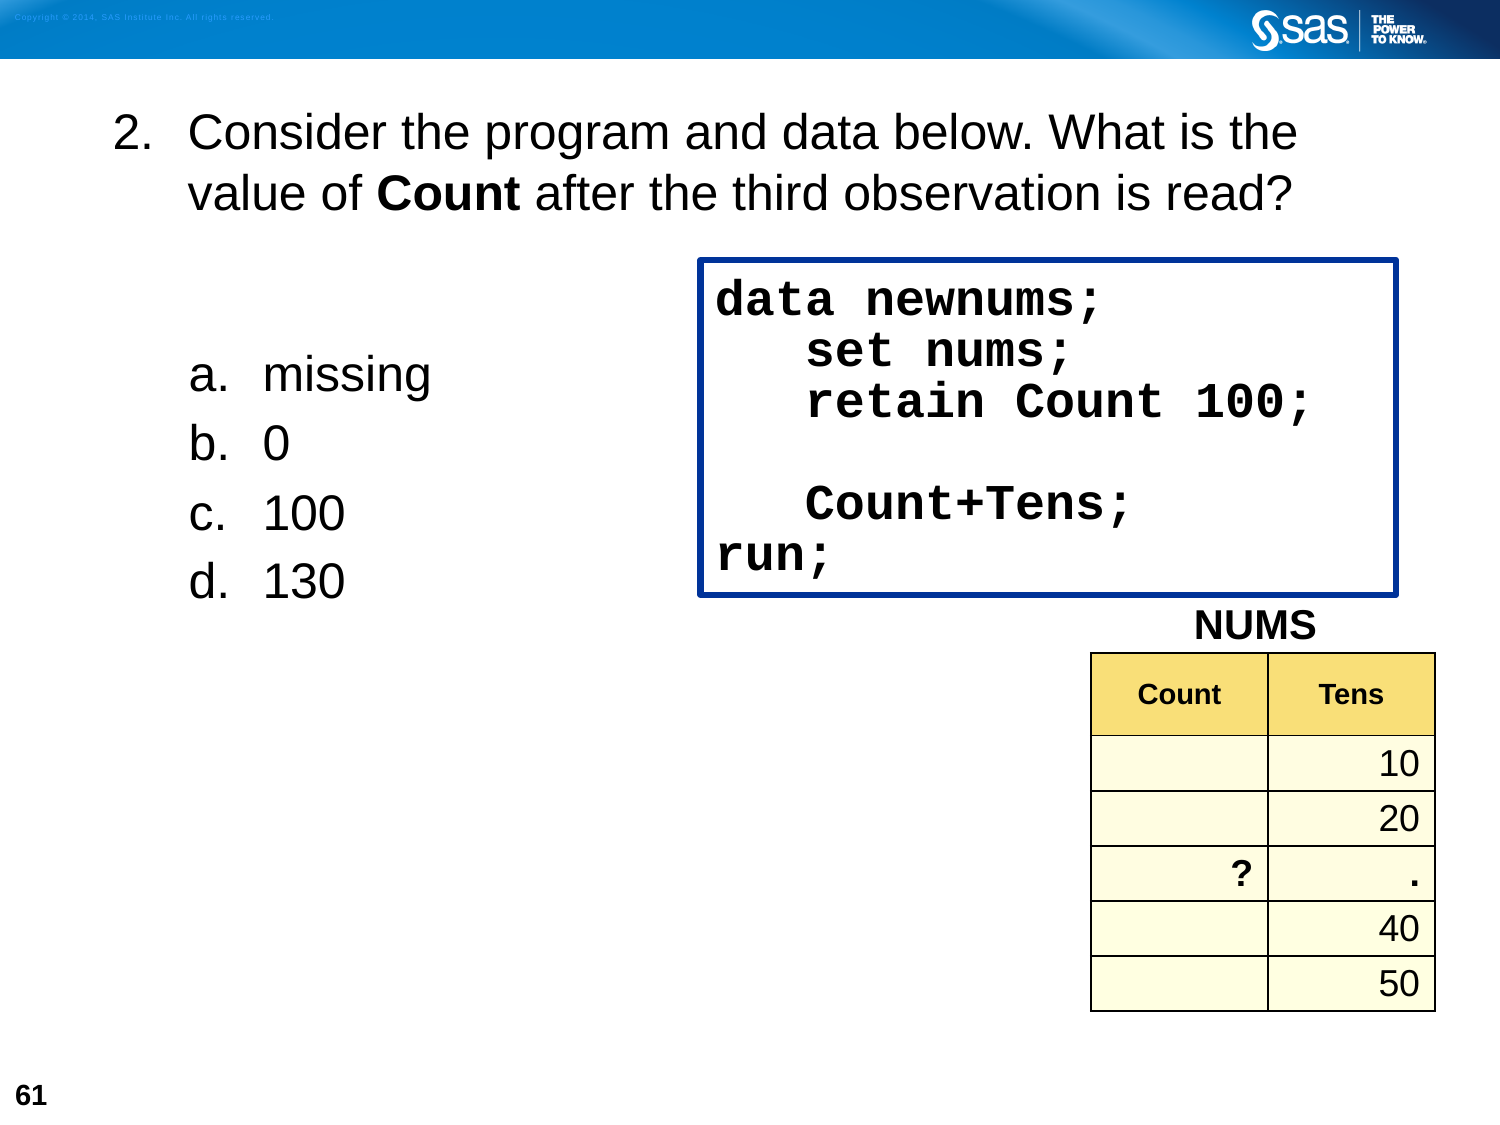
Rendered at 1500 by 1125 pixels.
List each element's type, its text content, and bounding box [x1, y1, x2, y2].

table_cell 10 [1269, 736, 1434, 790]
list Consider the program and data below. What is the value of Count after the third observation is read? missing 0 100 130 [112, 99, 1400, 800]
table_cell . [1269, 847, 1434, 900]
table_header NUMS [1091, 598, 1435, 652]
table_cell [1092, 792, 1267, 845]
table_cell 50 [1269, 957, 1434, 1010]
table_cell ? [1092, 847, 1267, 900]
table_cell [1092, 957, 1267, 1010]
text_box data newnums; set nums; retain Count 100; Count+Tens; run; [700, 259, 1396, 595]
table_cell 20 [1269, 792, 1434, 845]
table_cell Tens [1269, 654, 1434, 735]
picture [0, 0, 1500, 59]
table_cell [1092, 902, 1267, 955]
table_cell Count [1092, 654, 1267, 735]
table_cell [1092, 736, 1267, 790]
table_cell 40 [1269, 902, 1434, 955]
